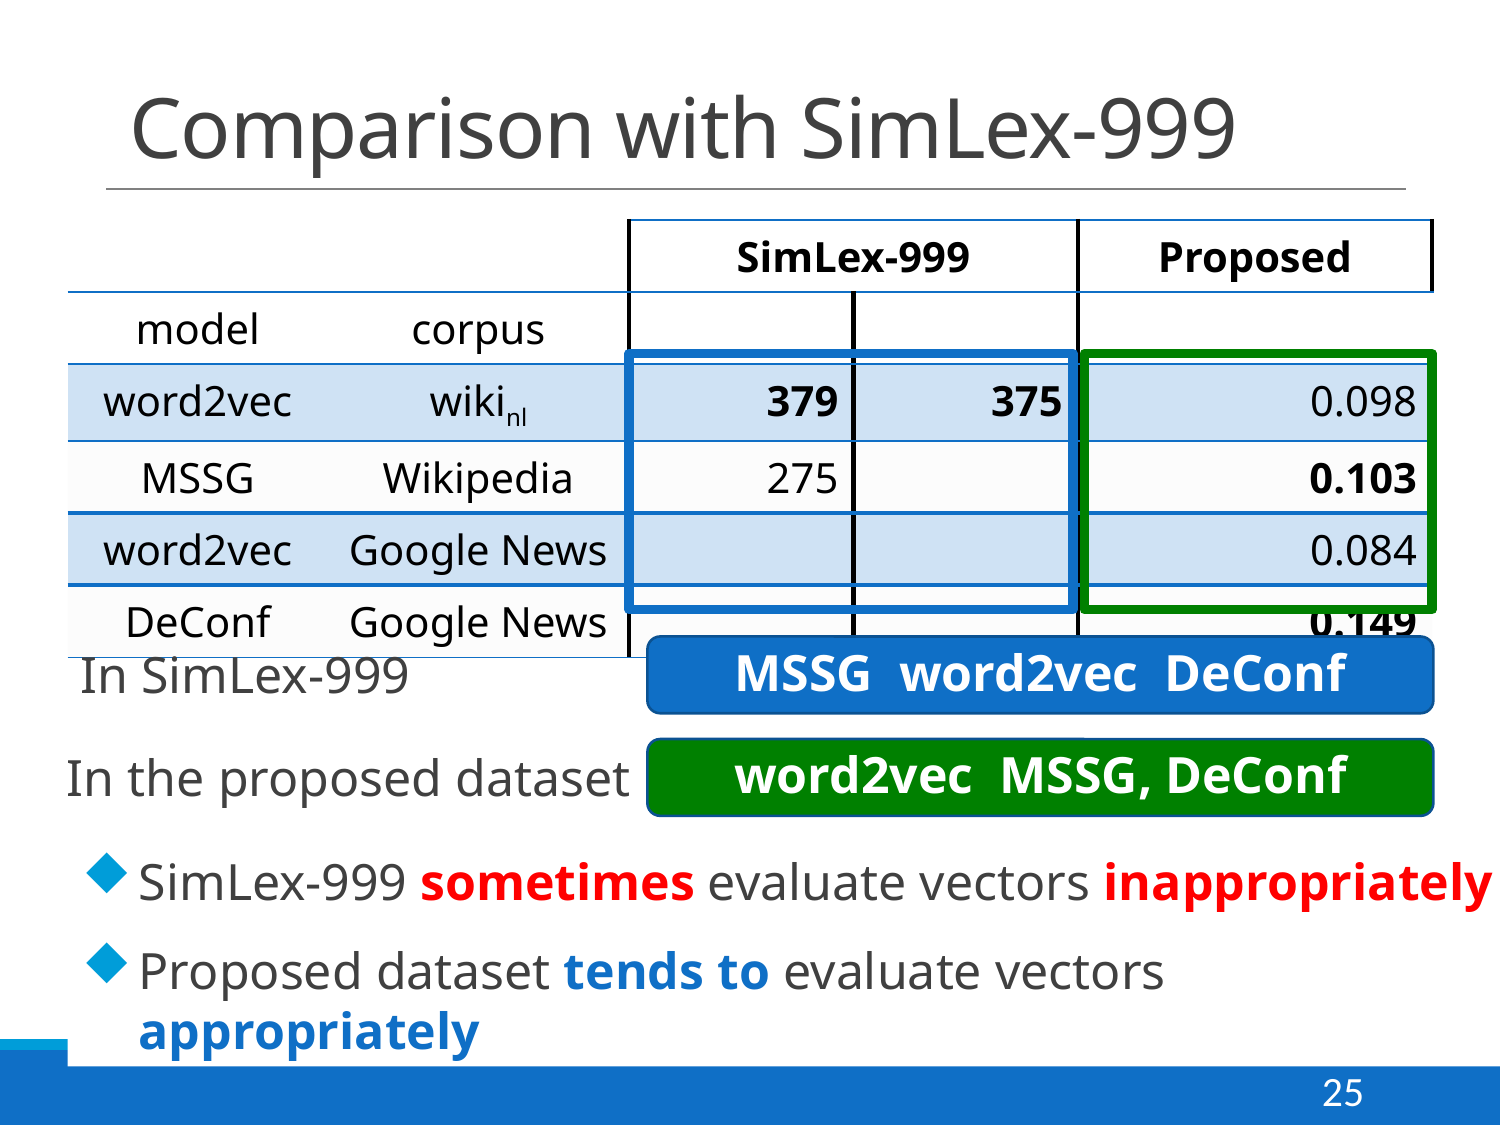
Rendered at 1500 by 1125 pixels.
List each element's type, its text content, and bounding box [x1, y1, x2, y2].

slide_number 25 [1218, 1068, 1380, 1120]
title Comparison with SimLex-999 [114, 47, 1398, 184]
text_box SimLex-999 sometimes evaluate vectors inappropriately Proposed dataset tends to evaluate vectors appropriately [66, 841, 1500, 1068]
text_box [628, 352, 1074, 611]
text_box In SimLex-999 [65, 636, 425, 712]
text_box [1083, 352, 1433, 611]
text_box In the proposed dataset [52, 739, 646, 814]
